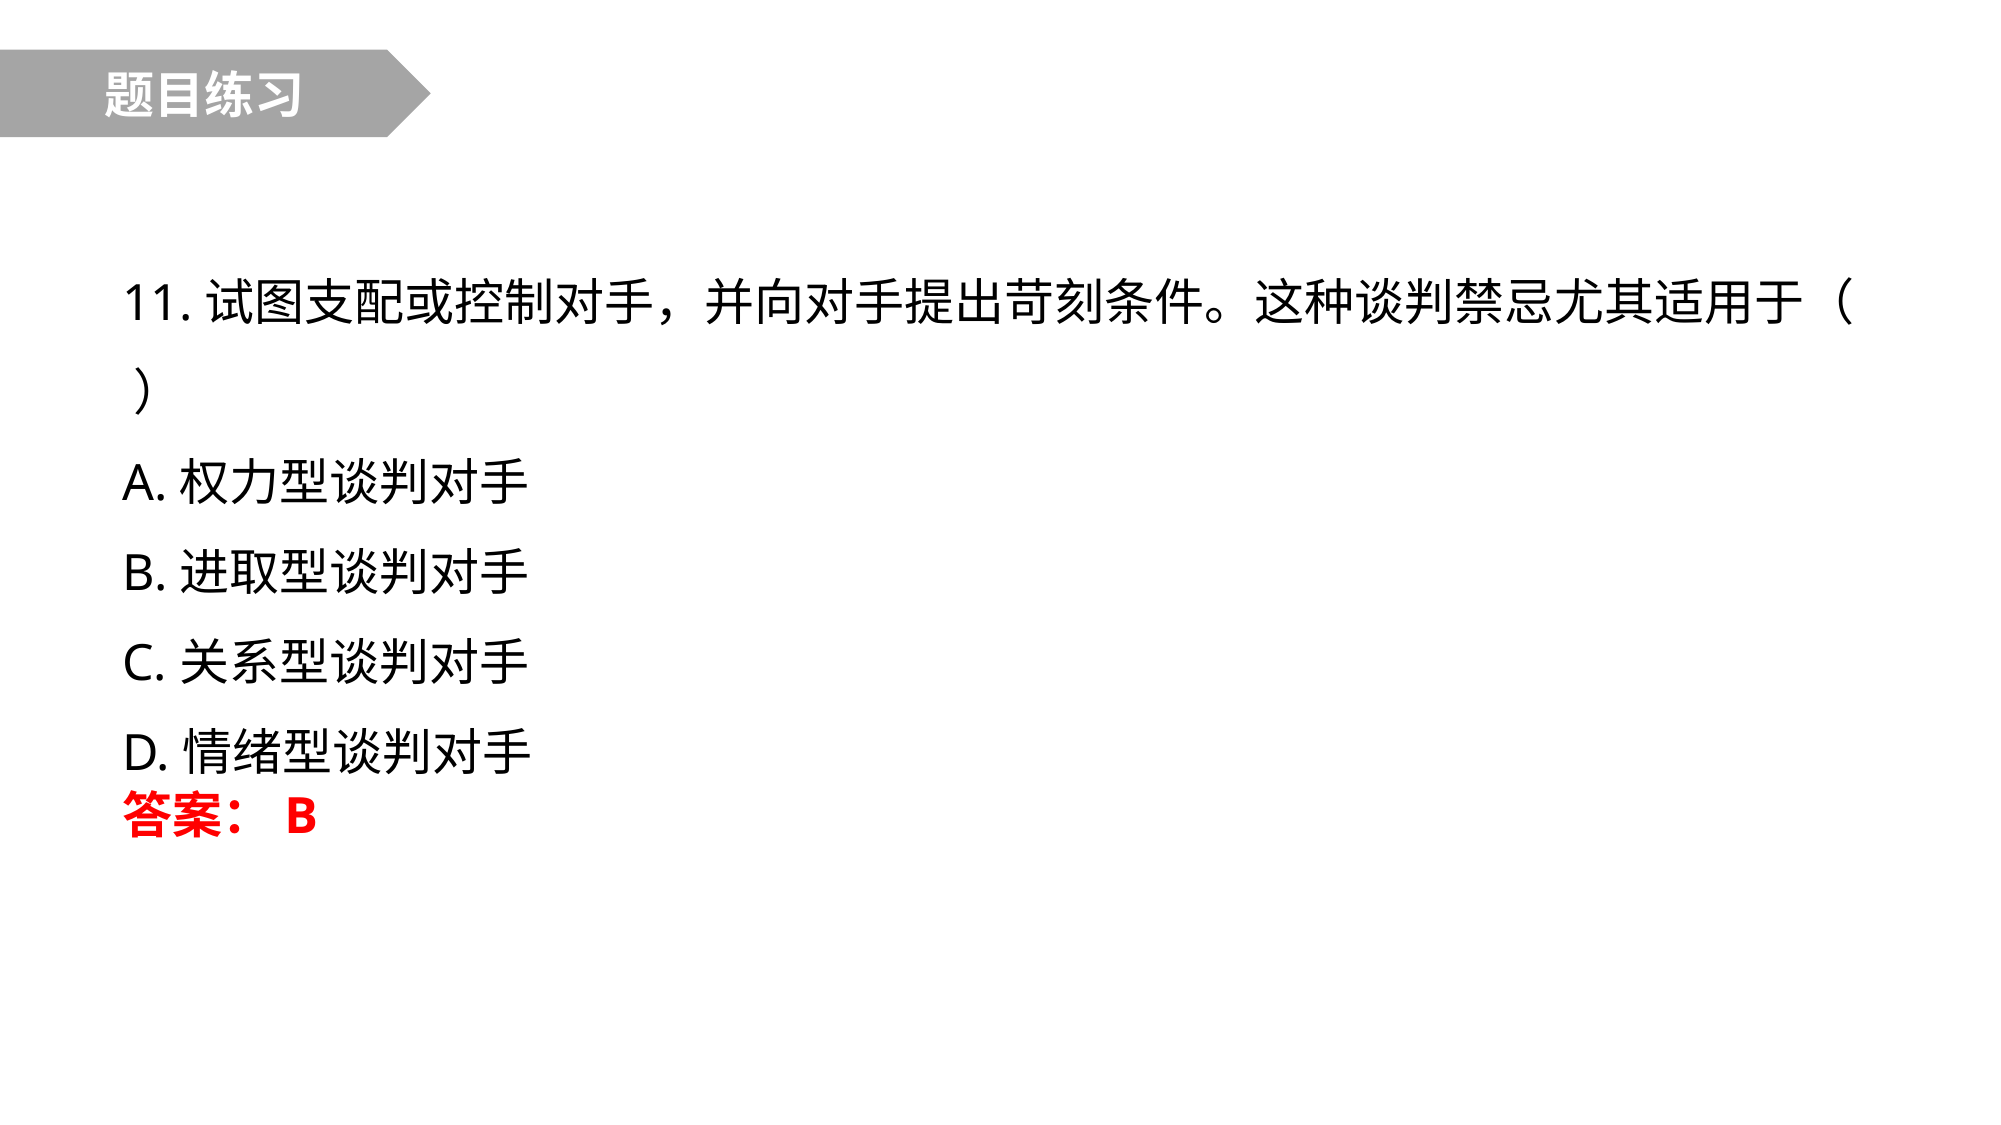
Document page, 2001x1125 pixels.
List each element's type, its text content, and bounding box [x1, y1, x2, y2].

text_box 答案：B [107, 746, 1836, 852]
text_box 题目练习 [0, 48, 433, 139]
text_box 11.试图支配或控制对手，并向对手提出苛刻条件。这种谈判禁忌尤其适用于（ ） A.权力型谈判对手 B.进取型谈判对手 C.关系型谈判对手 D.情绪型谈判对手 [107, 232, 1908, 788]
